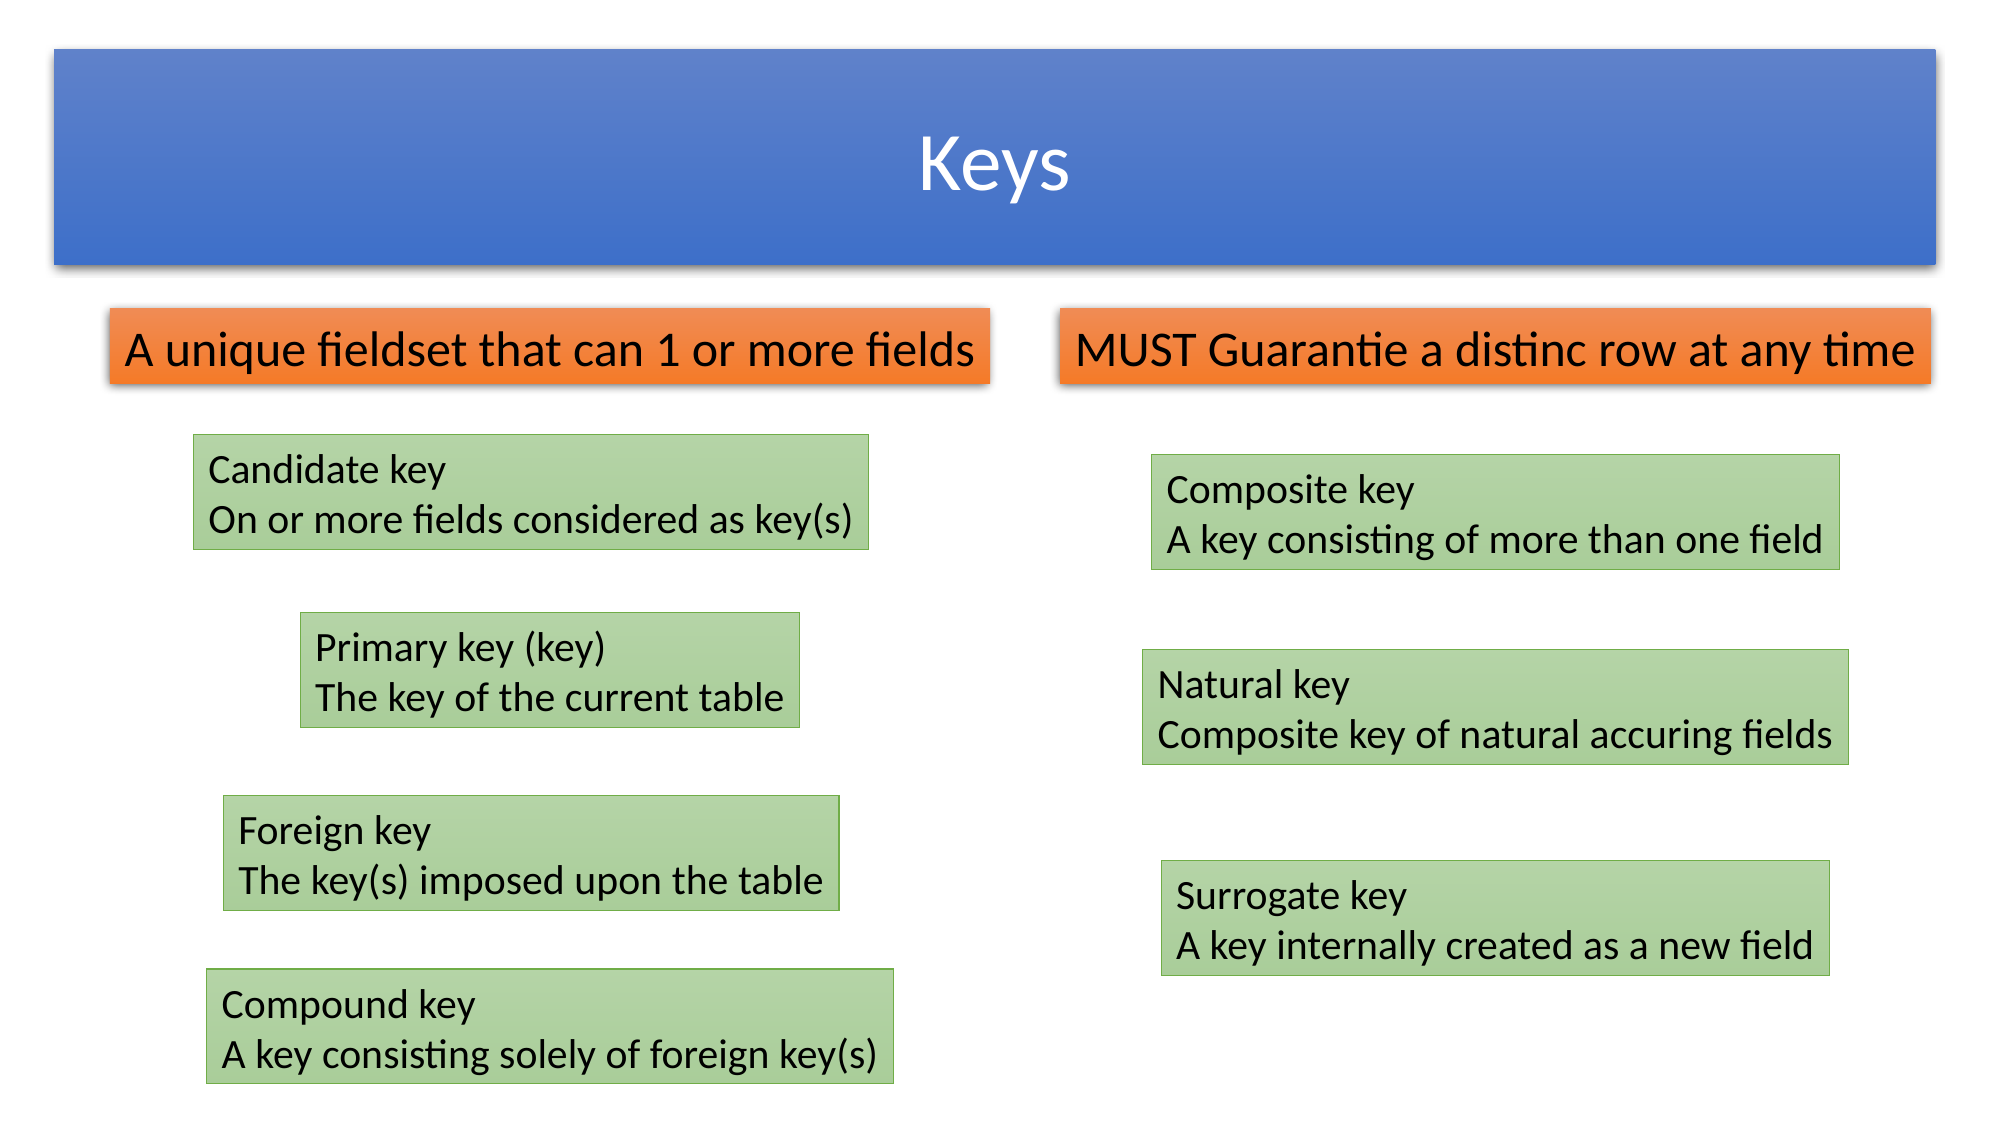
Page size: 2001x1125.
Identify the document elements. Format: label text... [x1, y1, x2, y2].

text_box Surrogate key A key internally created as a new field [1161, 860, 1830, 976]
text_box Primary key (key) The key of the current table [300, 612, 800, 728]
text_box Candidate key On or more fields considered as key(s) [193, 434, 869, 550]
text_box Foreign key The key(s) imposed upon the table [223, 795, 840, 911]
text_box A unique fieldset that can 1 or more fields [109, 308, 991, 384]
text_box Compound key A key consisting solely of foreign key(s) [206, 968, 894, 1084]
text_box Natural key Composite key of natural accuring fields [1142, 649, 1849, 765]
text_box Keys [54, 49, 1936, 265]
text_box Composite key A key consisting of more than one field [1151, 454, 1840, 570]
text_box MUST Guarantie a distinc row at any time [1060, 308, 1931, 384]
